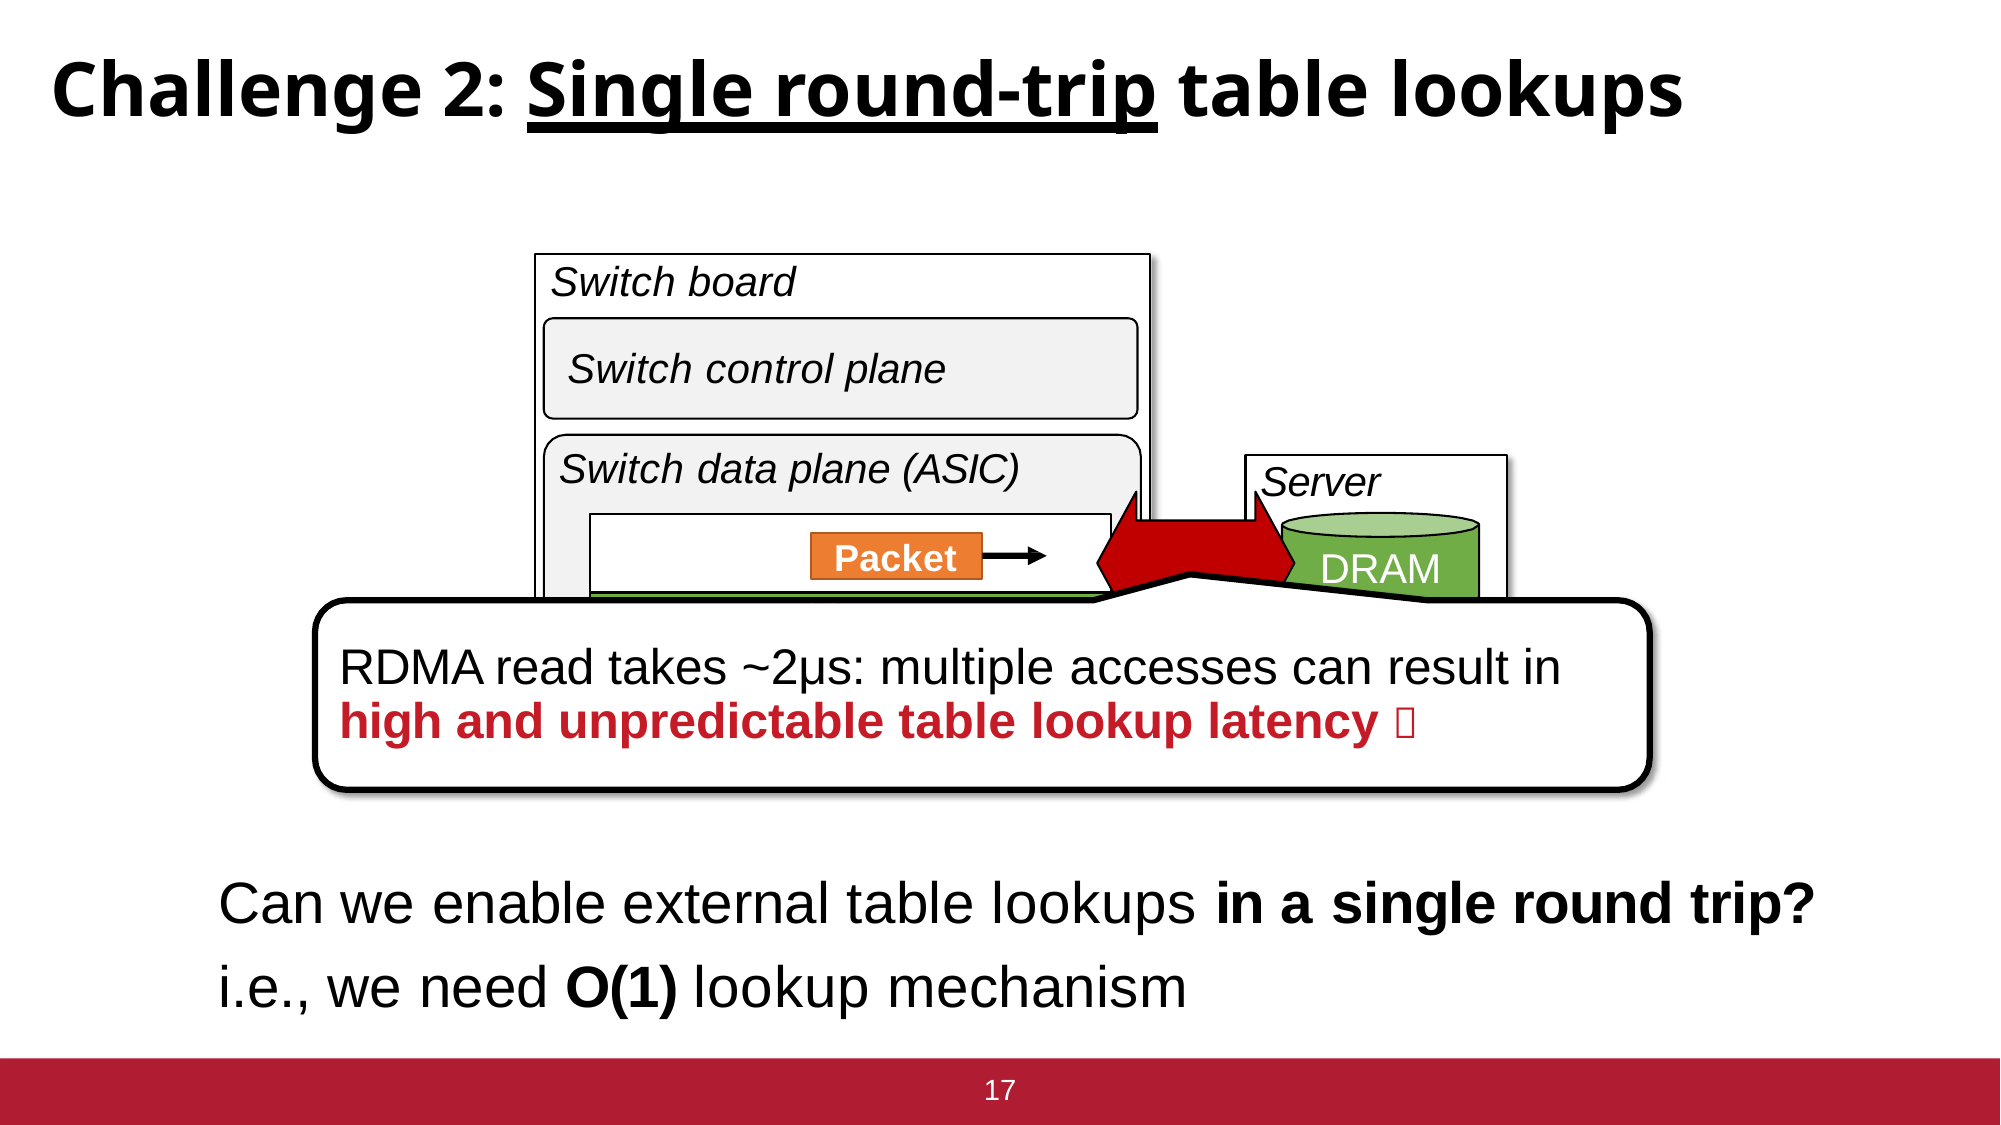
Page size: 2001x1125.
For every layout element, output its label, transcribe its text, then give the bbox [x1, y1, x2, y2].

title Challenge 2: Single round-trip table lookups [48, 39, 2000, 230]
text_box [588, 449, 1522, 544]
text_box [809, 490, 1296, 544]
slide_number 17 [977, 1070, 1023, 1125]
text_box On-chip SRAM RDMA read takes ~2μs: multiple accesses can result in high and unpredictable table lookup latency  Can we enable external table lookups in a single round trip? i.e., we need O(1) lookup mechanism [216, 596, 1820, 1019]
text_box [304, 546, 1667, 807]
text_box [530, 248, 1165, 544]
